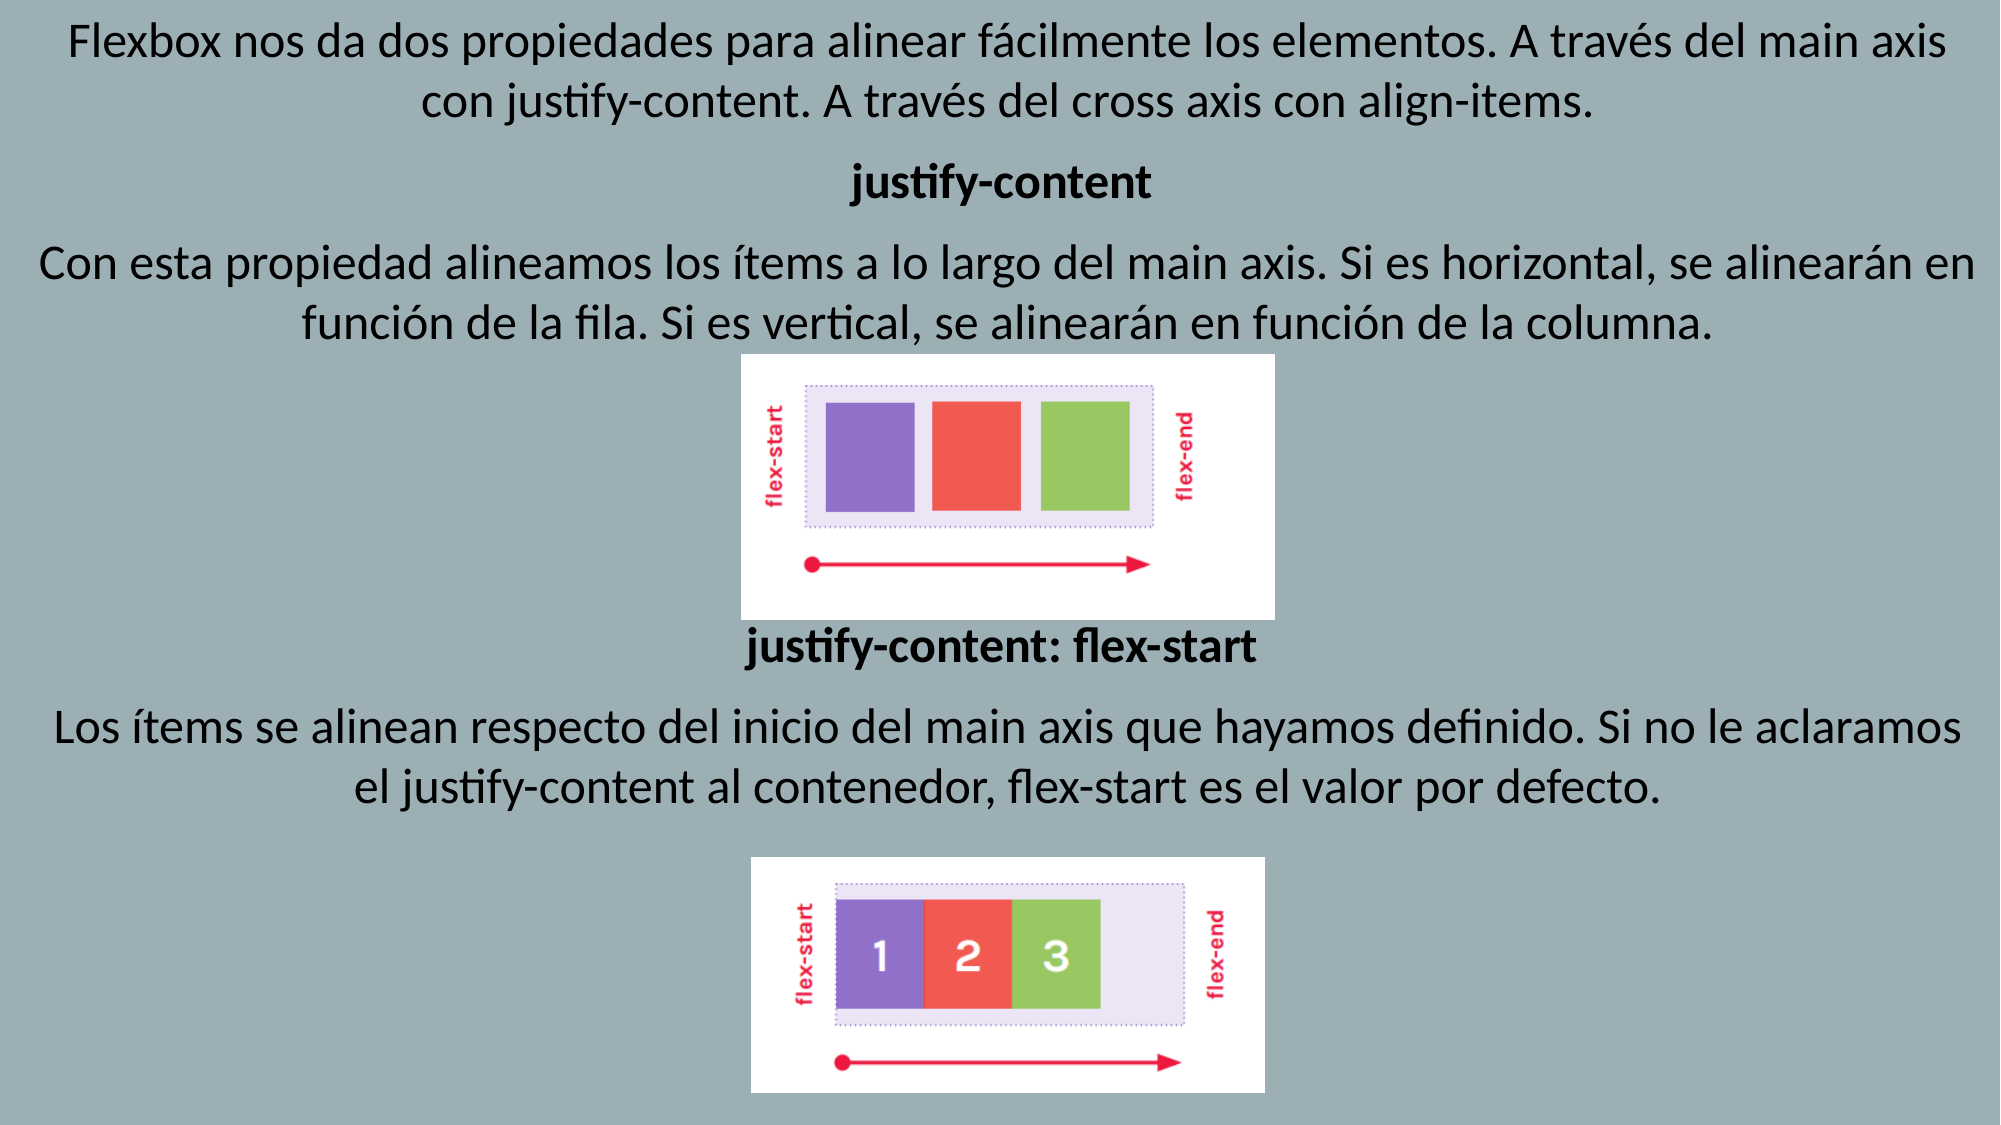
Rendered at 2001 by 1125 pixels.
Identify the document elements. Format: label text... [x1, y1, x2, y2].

picture [740, 354, 1275, 620]
picture [751, 857, 1265, 1093]
subtitle Flexbox nos da dos propiedades para alinear fácilmente los elementos. A través del main axis con justify-content. A través del cross axis con align-items. justify-content Con esta propiedad alineamos los ítems a lo largo del main axis. Si es horizontal, se alinearán en función de la fila. Si es vertical, se alinearán en función de la columna. justify-content: flex-start Los ítems se alinean respecto del inicio del main axis que hayamos definido. Si no le aclaramos el justify-content al contenedor, flex-start es el valor por defecto. [15, 0, 2000, 1125]
